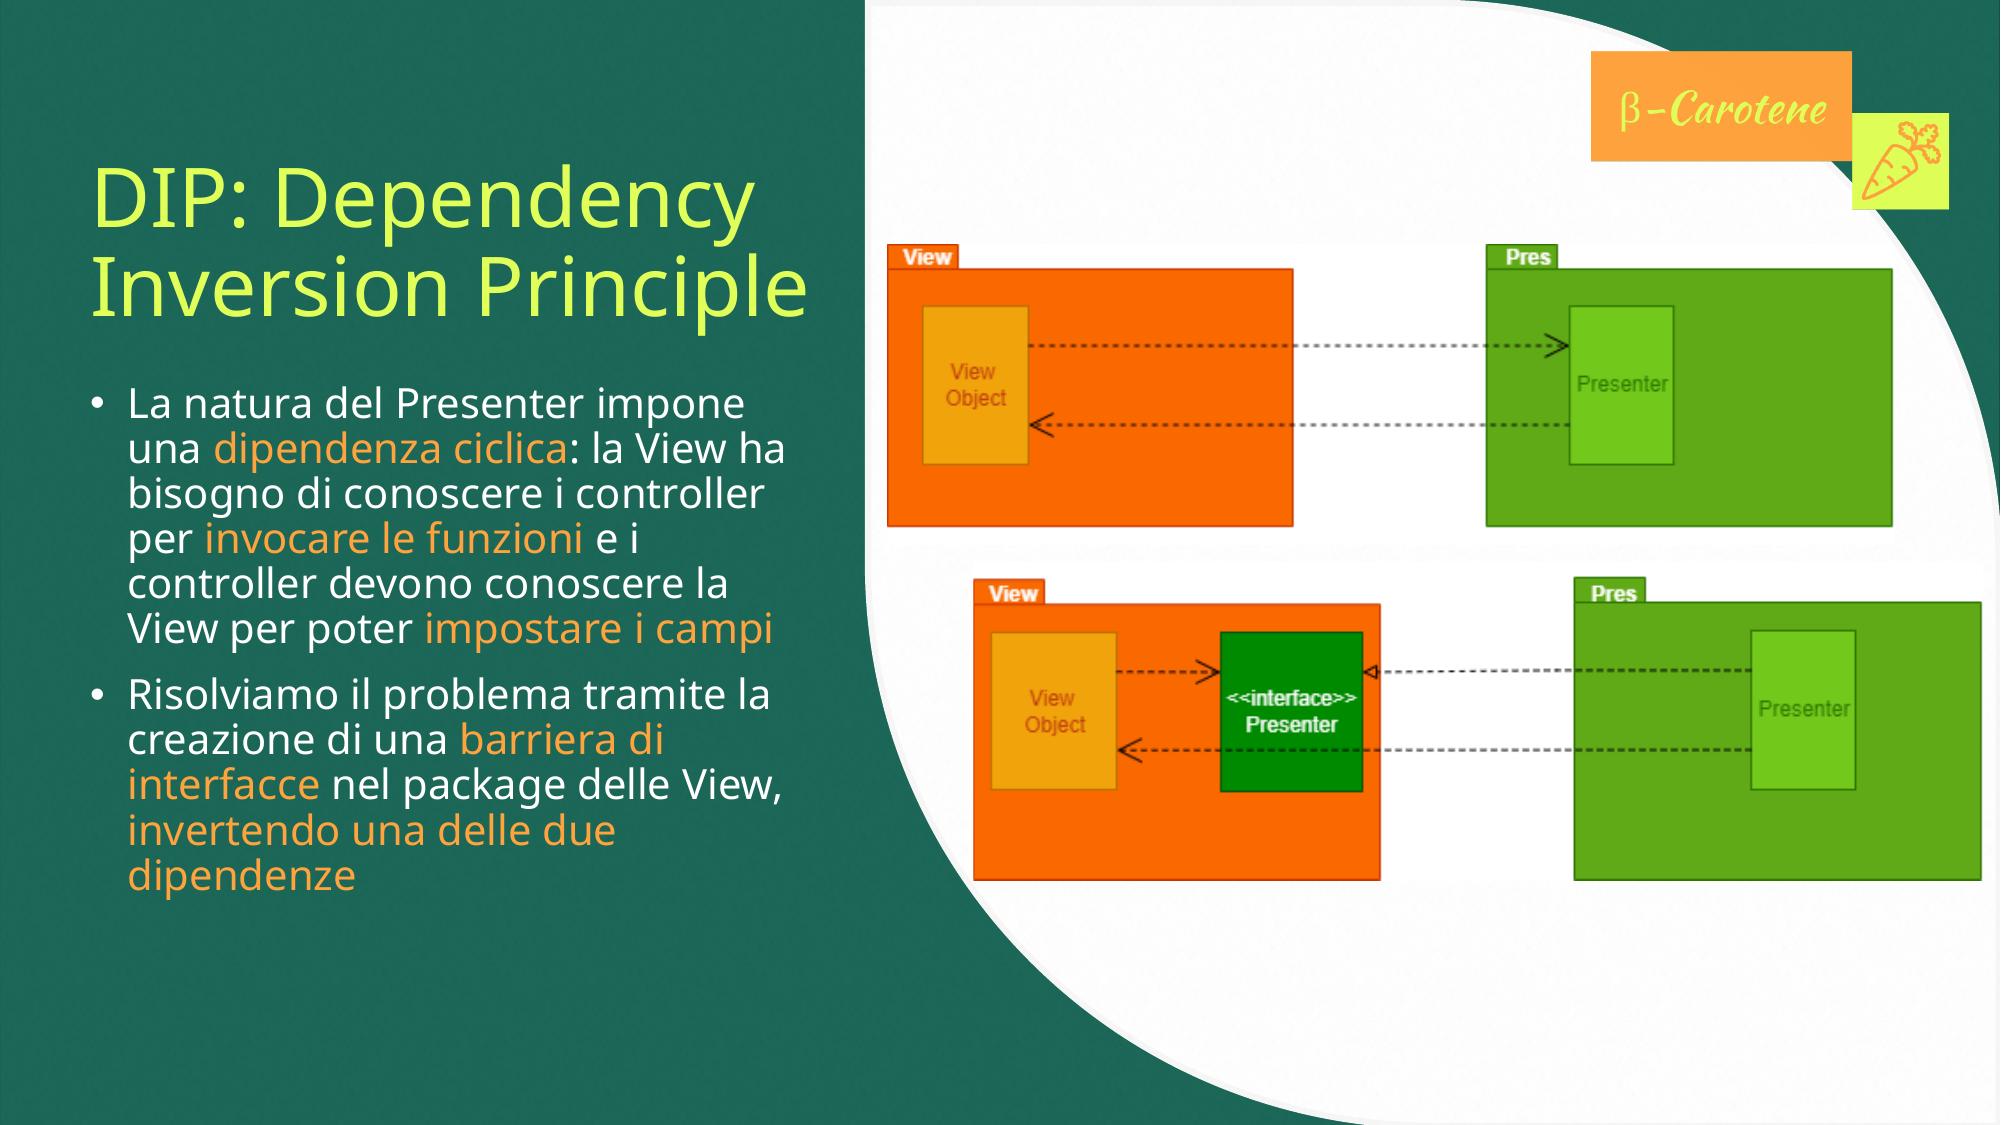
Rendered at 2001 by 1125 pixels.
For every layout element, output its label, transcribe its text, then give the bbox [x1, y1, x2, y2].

picture [973, 562, 1984, 881]
text_box [0, 0, 2000, 1125]
title DIP: Dependency Inversion Principle [75, 124, 837, 342]
picture [886, 0, 1984, 545]
list La natura del Presenter impone una dipendenza ciclica: la View ha bisogno di conoscere i controller per invocare le funzioni e i controller devono conoscere la View per poter impostare i campi Risolviamo il problema tramite la creazione di una barriera di interfacce nel package delle View, invertendo una delle due dipendenze [75, 375, 837, 1013]
